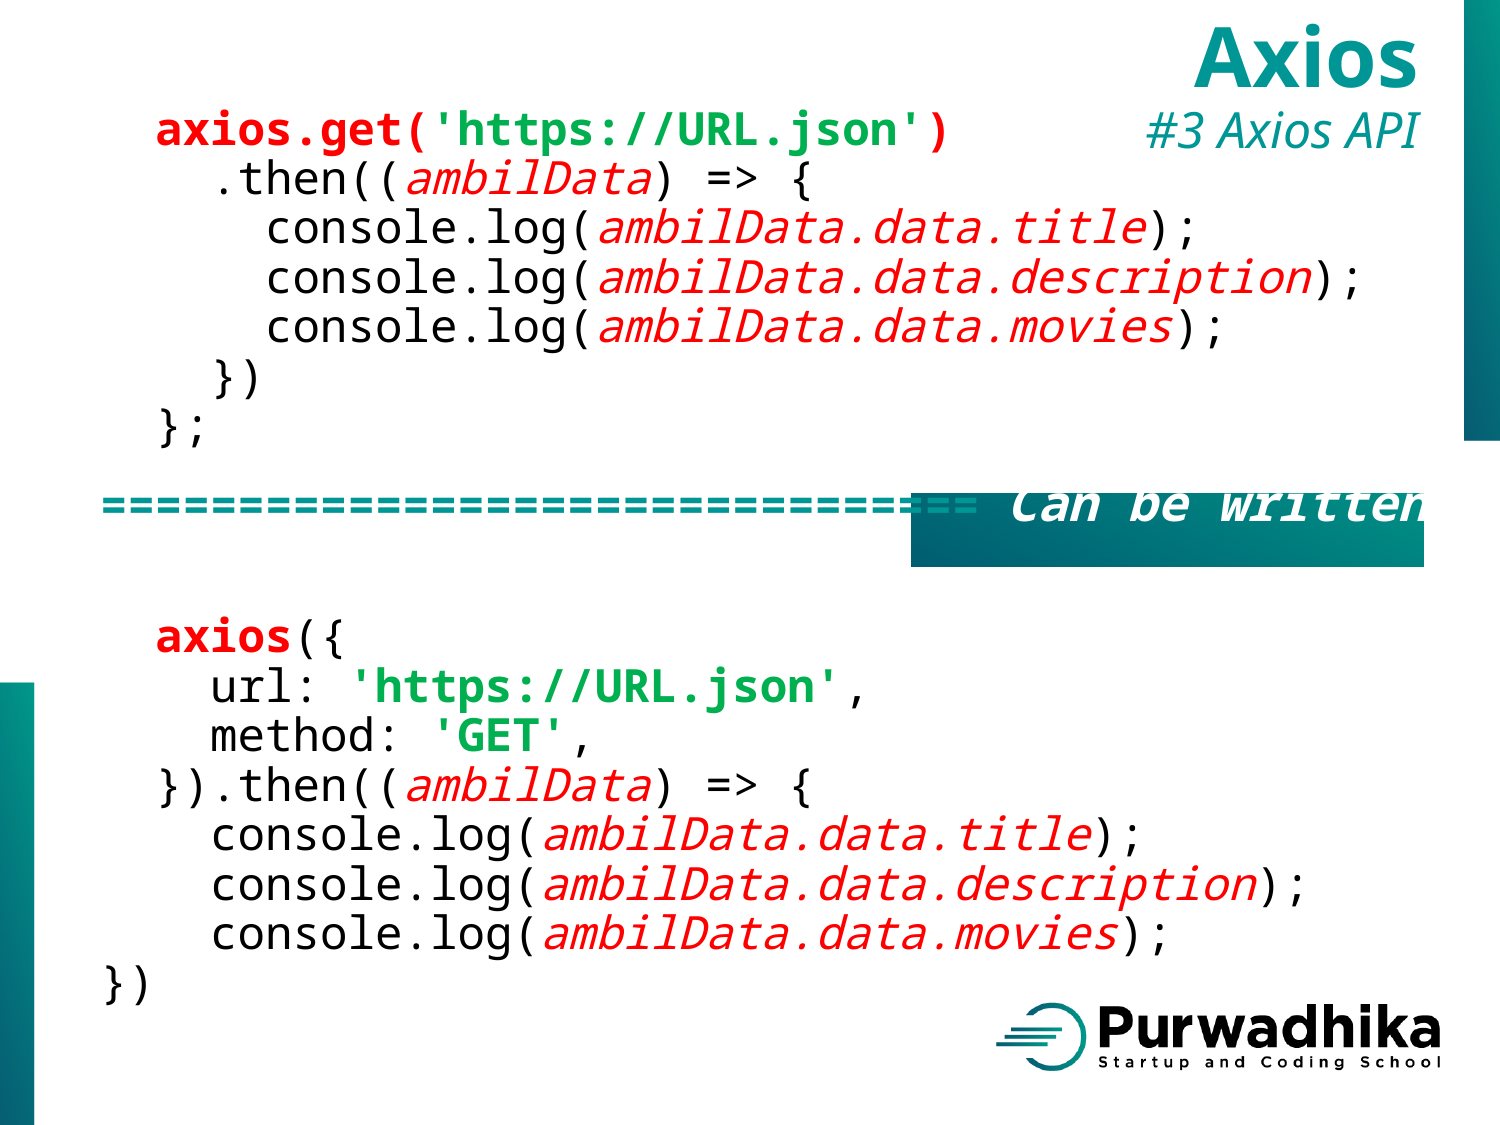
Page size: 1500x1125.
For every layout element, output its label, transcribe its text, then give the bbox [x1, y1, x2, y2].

text_box Axios #3 Axios API [832, 12, 1434, 163]
picture [0, 0, 1500, 1125]
text_box axios.get('https://URL.json') .then((ambilData) => { console.log(ambilData.data.title); console.log(ambilData.data.description); console.log(ambilData.data.movies); }) }; ================================ Can be written as axios({ url: 'https://URL.json', method: 'GET', }).then((ambilData) => { console.log(ambilData.data.title); console.log(ambilData.data.description); console.log(ambilData.data.movies); }) [85, 69, 1487, 1045]
